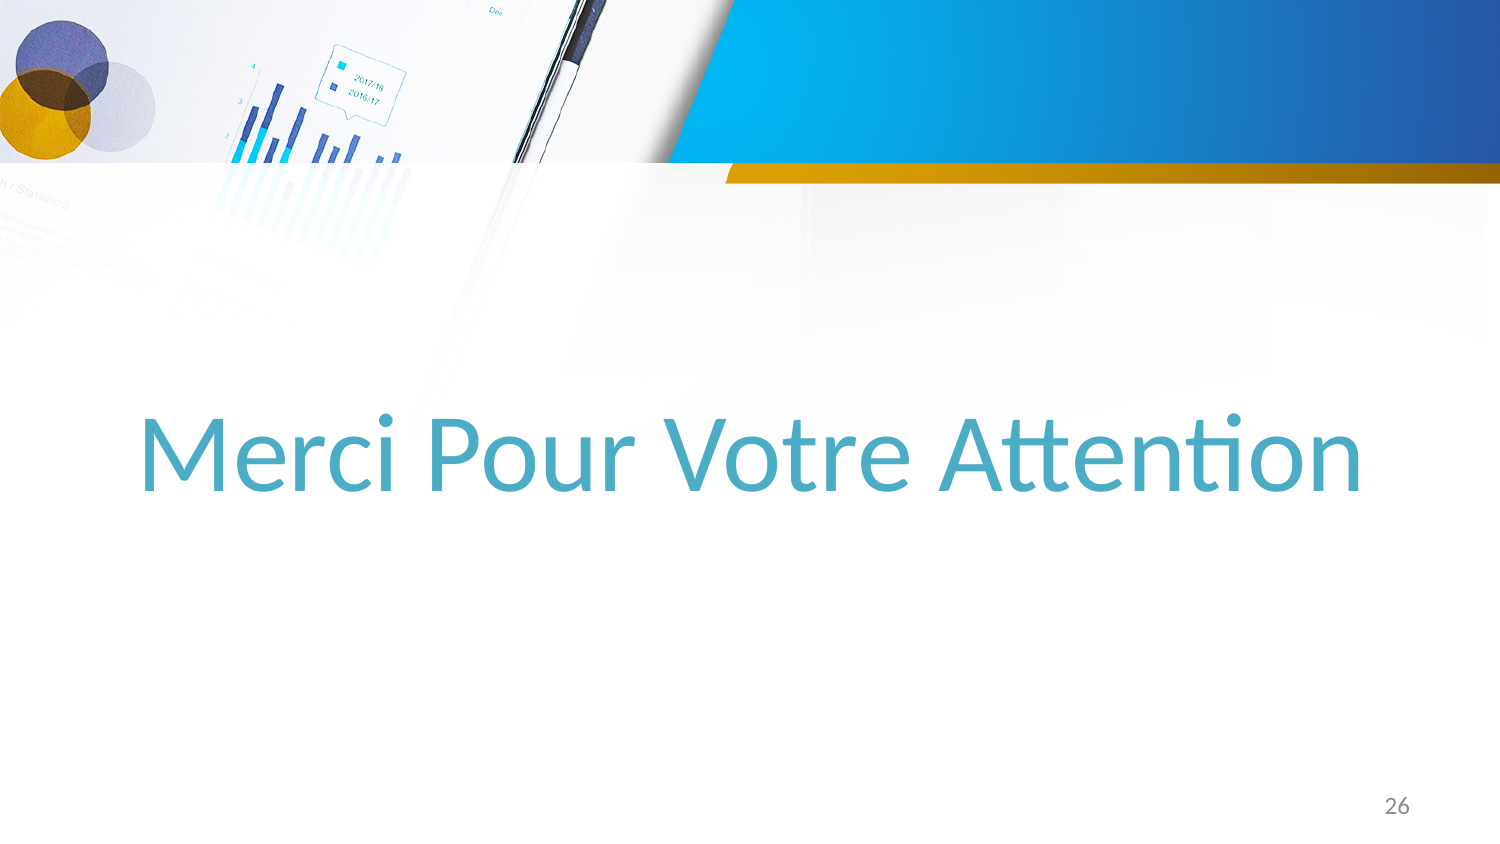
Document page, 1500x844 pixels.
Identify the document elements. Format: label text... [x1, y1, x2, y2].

text_box Merci Pour Votre Attention [121, 371, 1408, 522]
picture [0, 0, 1500, 844]
slide_number 26 [1074, 782, 1425, 827]
